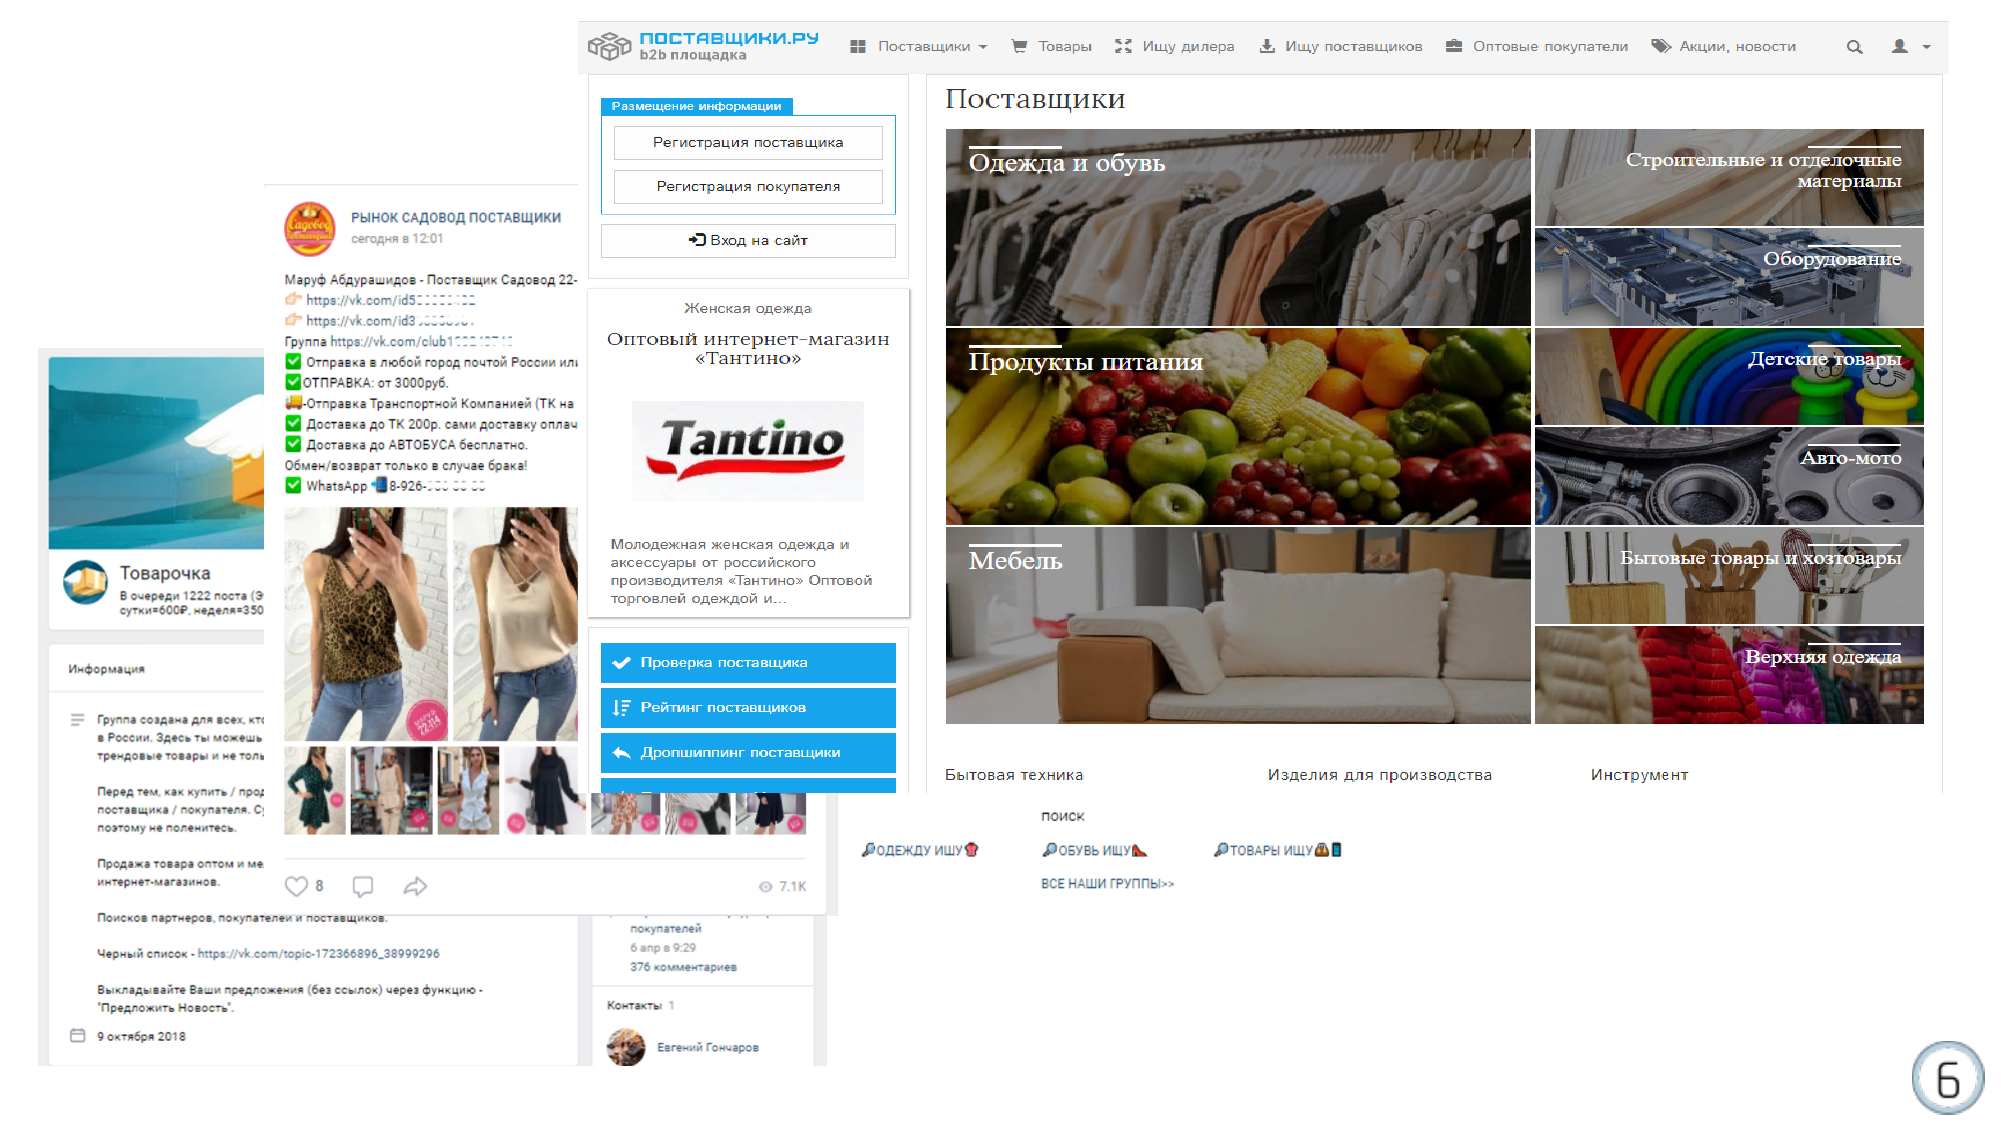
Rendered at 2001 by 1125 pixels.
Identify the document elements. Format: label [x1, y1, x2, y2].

picture [1912, 1041, 1985, 1115]
picture [38, 18, 1949, 1066]
